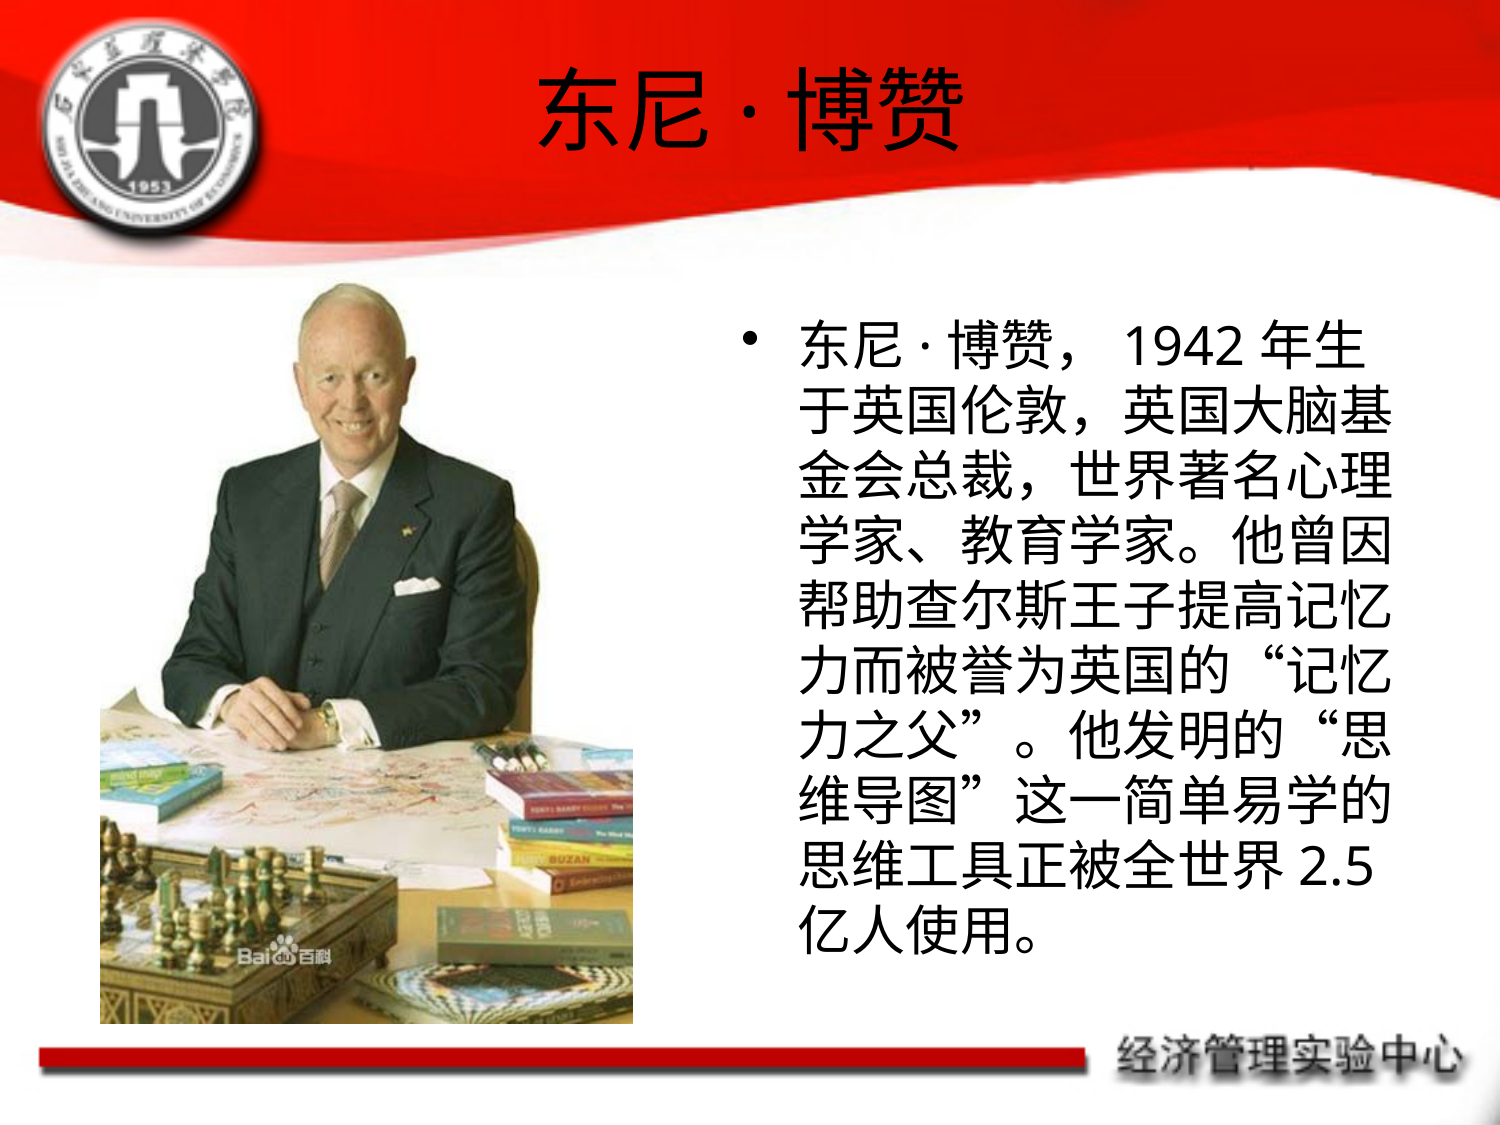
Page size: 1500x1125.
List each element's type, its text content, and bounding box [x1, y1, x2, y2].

picture [0, 0, 1500, 1125]
title 东尼·博赞 [75, 45, 1425, 233]
list 东尼·博赞，1942年生于英国伦敦，英国大脑基金会总裁，世界著名心理学家、教育学家。他曾因帮助查尔斯王子提高记忆力而被誉为英国的“记忆力之父”。他发明的“思维导图”这一简单易学的思维工具正被全世界2.5亿人使用。 [726, 304, 1425, 1047]
